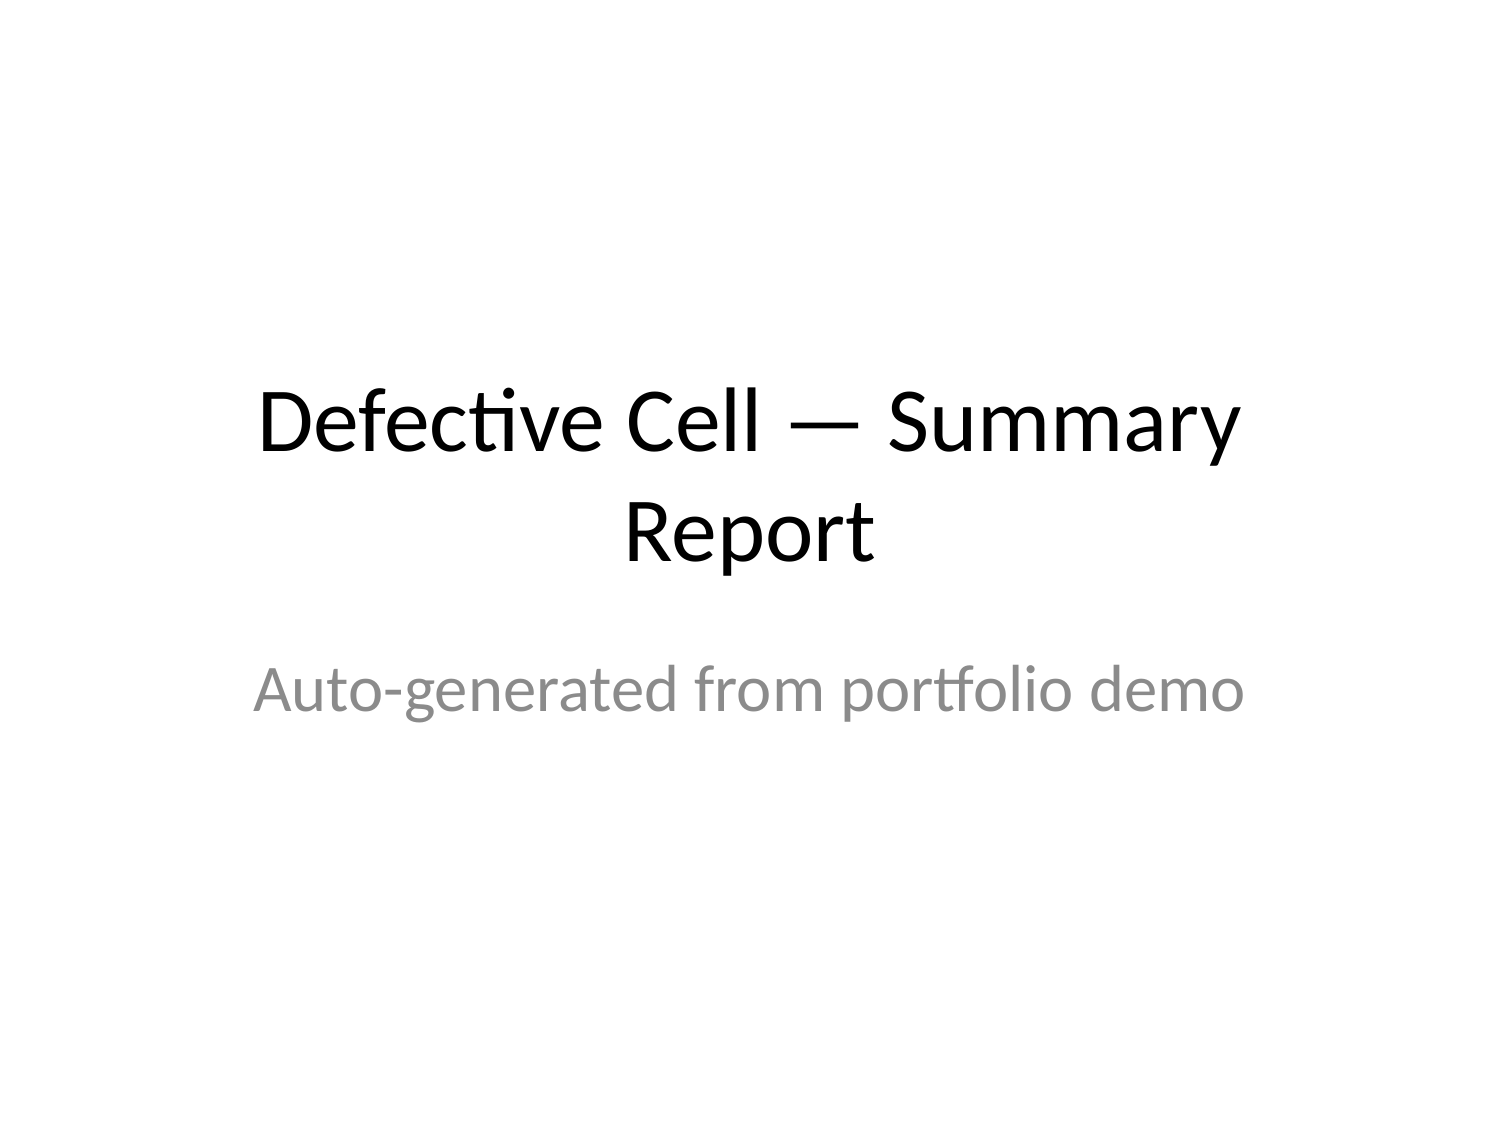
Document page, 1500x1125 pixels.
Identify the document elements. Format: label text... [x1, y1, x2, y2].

subtitle Auto-generated from portfolio demo [225, 637, 1275, 925]
title Defective Cell — Summary Report [112, 349, 1388, 591]
